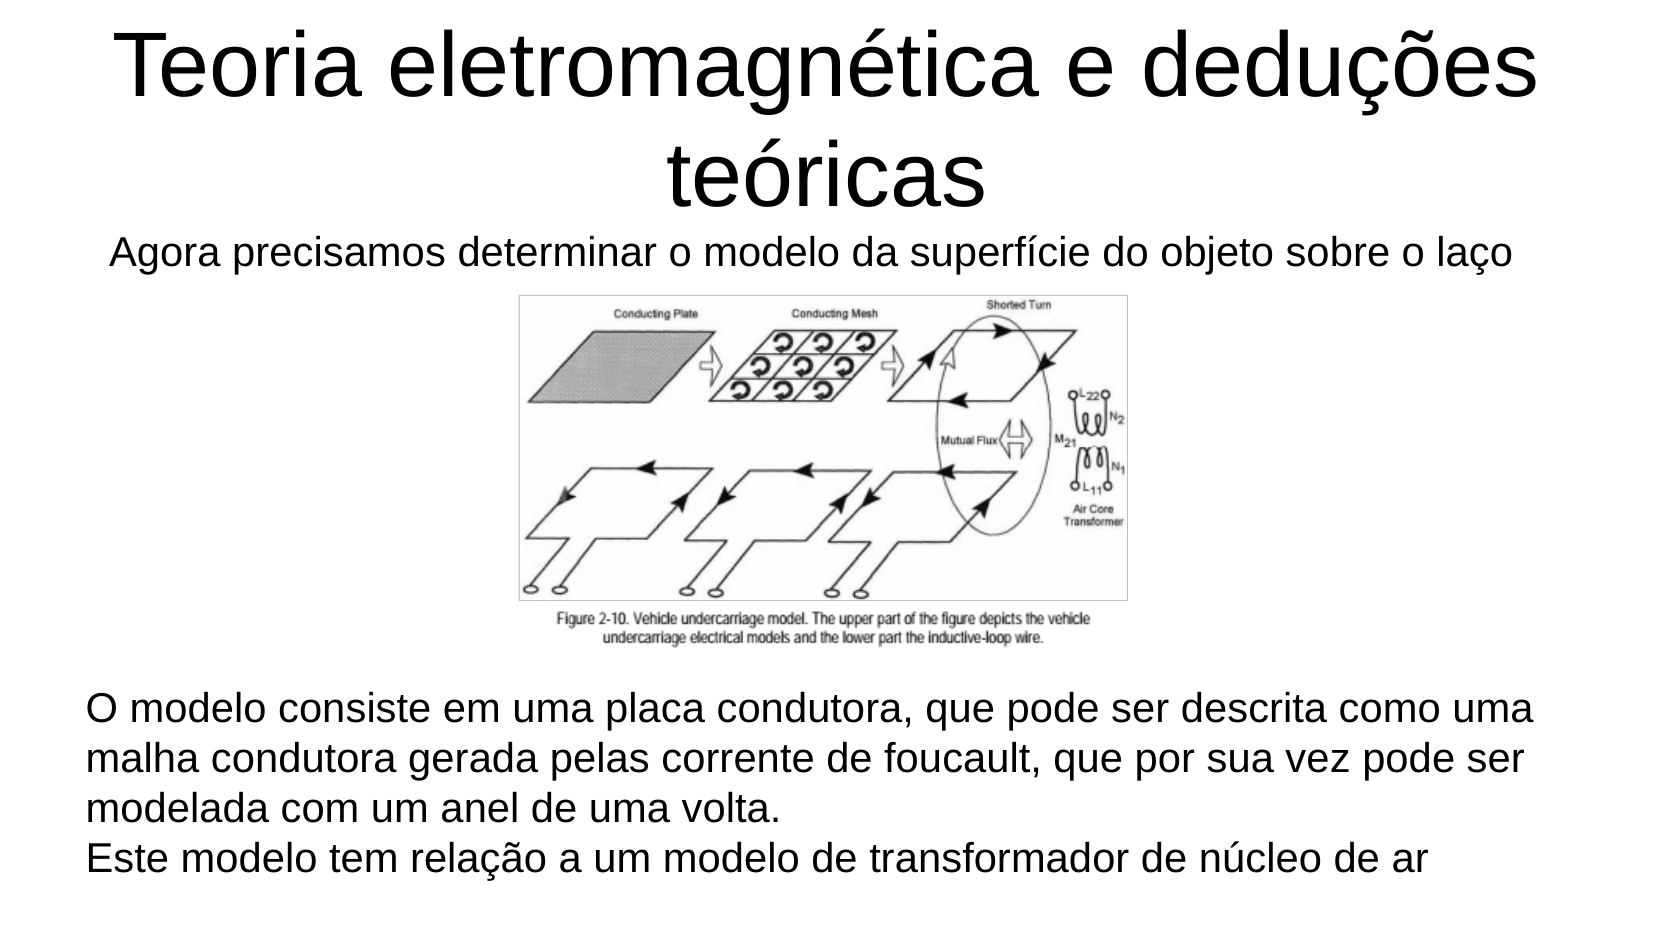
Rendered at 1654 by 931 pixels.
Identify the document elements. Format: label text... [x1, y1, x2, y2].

text_box Agora precisamos determinar o modelo da superfície do objeto sobre o laço [94, 217, 1642, 333]
text_box O modelo consiste em uma placa condutora, que pode ser descrita como uma malha condutora gerada pelas corrente de foucault, que por sua vez pode ser modelada com um anel de uma volta. Este modelo tem relação a um modelo de transformador de núcleo de ar [70, 673, 1618, 888]
text_box Teoria eletromagnética e deduções teóricas [82, 4, 1571, 225]
picture [485, 283, 1135, 651]
